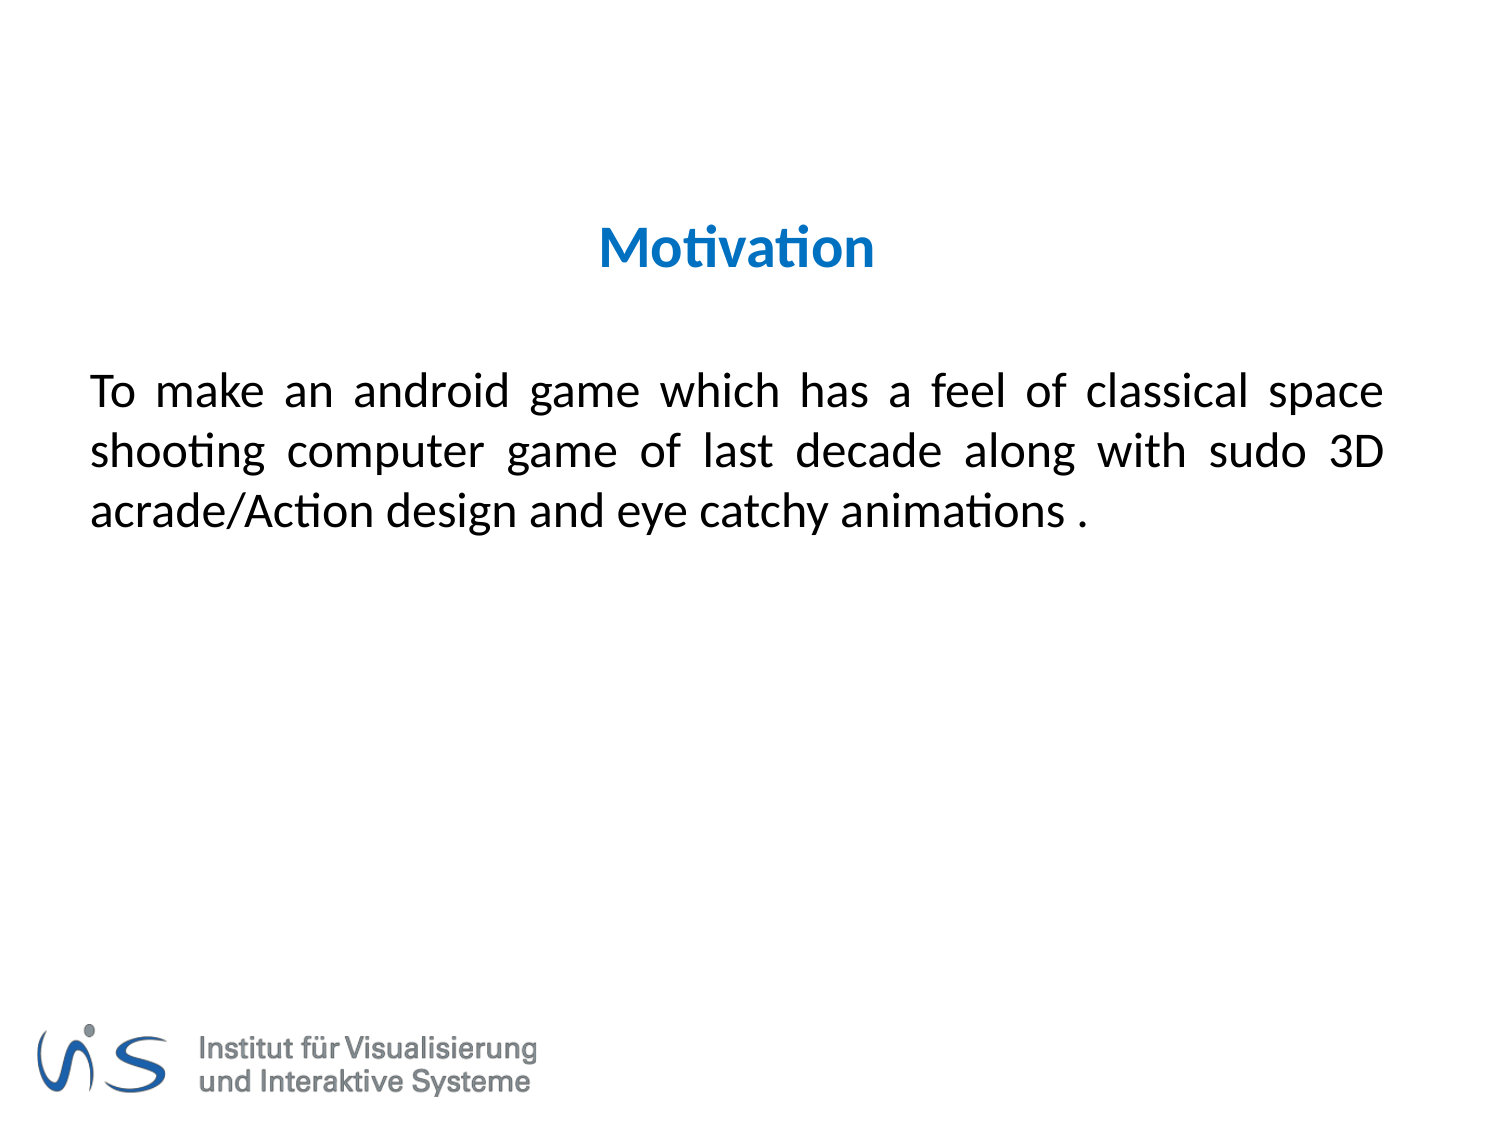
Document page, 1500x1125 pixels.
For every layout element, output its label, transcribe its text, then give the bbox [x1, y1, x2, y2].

text_box [37, 1024, 537, 1097]
text_box Motivation [144, 164, 1331, 240]
text_box To make an android game which has a feel of classical space shooting computer game of last decade along with sudo 3D acrade/Action design and eye catchy animations . [75, 349, 1400, 665]
